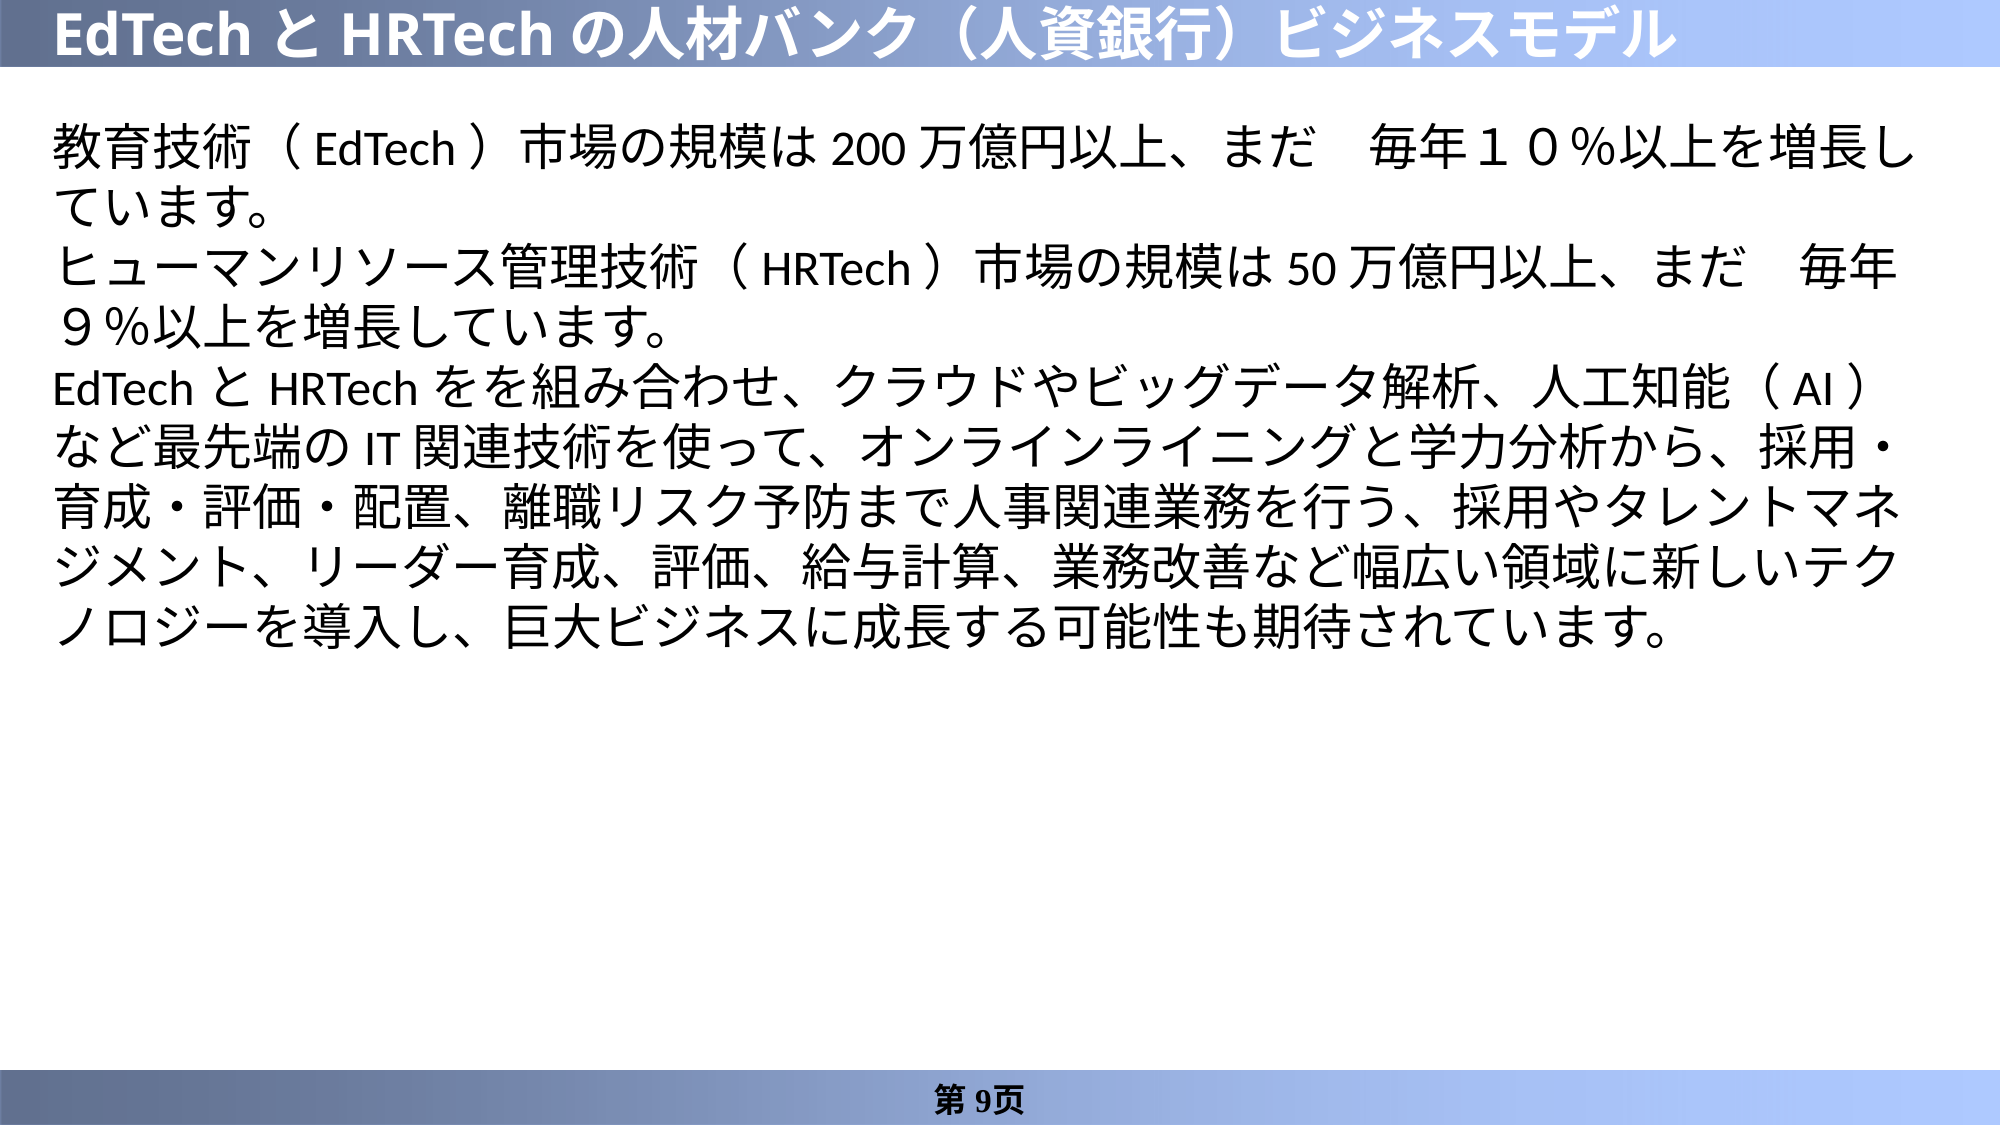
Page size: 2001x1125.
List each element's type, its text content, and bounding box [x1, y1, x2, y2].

slide_number 第9页 [934, 1078, 1063, 1117]
list 教育技術（EdTech）市場の規模は200万億円以上、まだ 毎年１０％以上を増長しています。 ヒューマンリソース管理技術（HRTech）市場の規模は50万億円以上、まだ 毎年９％以上を増長しています。 EdTechとHRTechをを組み合わせ、クラウドやビッグデータ解析、人工知能（AI）など最先端のIT関連技術を使って、オンラインライニングと学力分析から、採用・育成・評価・配置、離職リスク予防まで人事関連業務を行う、採用やタレントマネジメント、リーダー育成、評価、給与計算、業務改善など幅広い領域に新しいテクノロジーを導入し、巨大ビジネスに成長する可能性も期待されています。 [52, 115, 1946, 988]
title EdTechとHRTechの人材バンク（人資銀行）ビジネスモデル [52, 0, 1946, 71]
